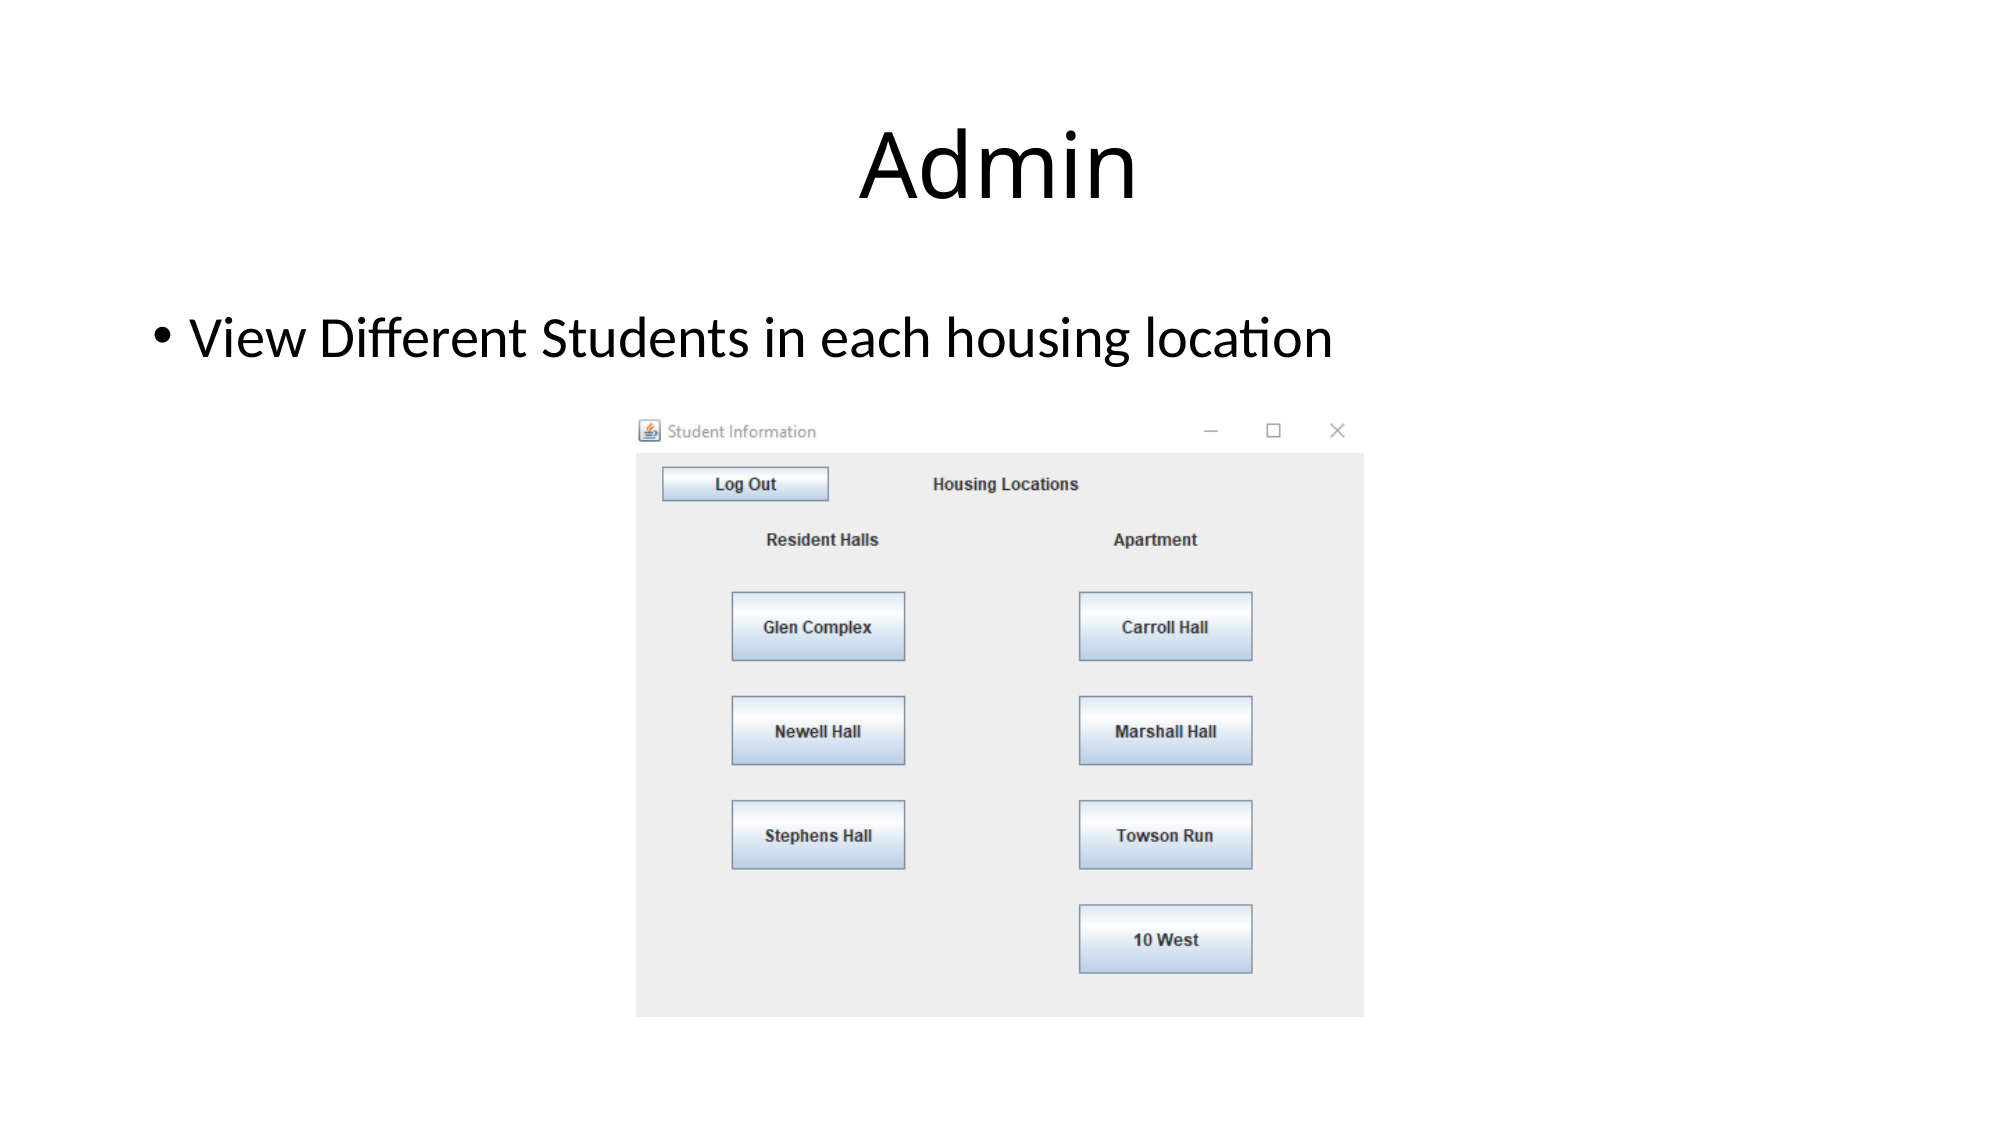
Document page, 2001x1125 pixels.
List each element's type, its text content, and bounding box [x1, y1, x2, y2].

title Admin [137, 59, 1863, 278]
list View Different Students in each housing location [137, 299, 1390, 393]
picture [636, 414, 1364, 1017]
